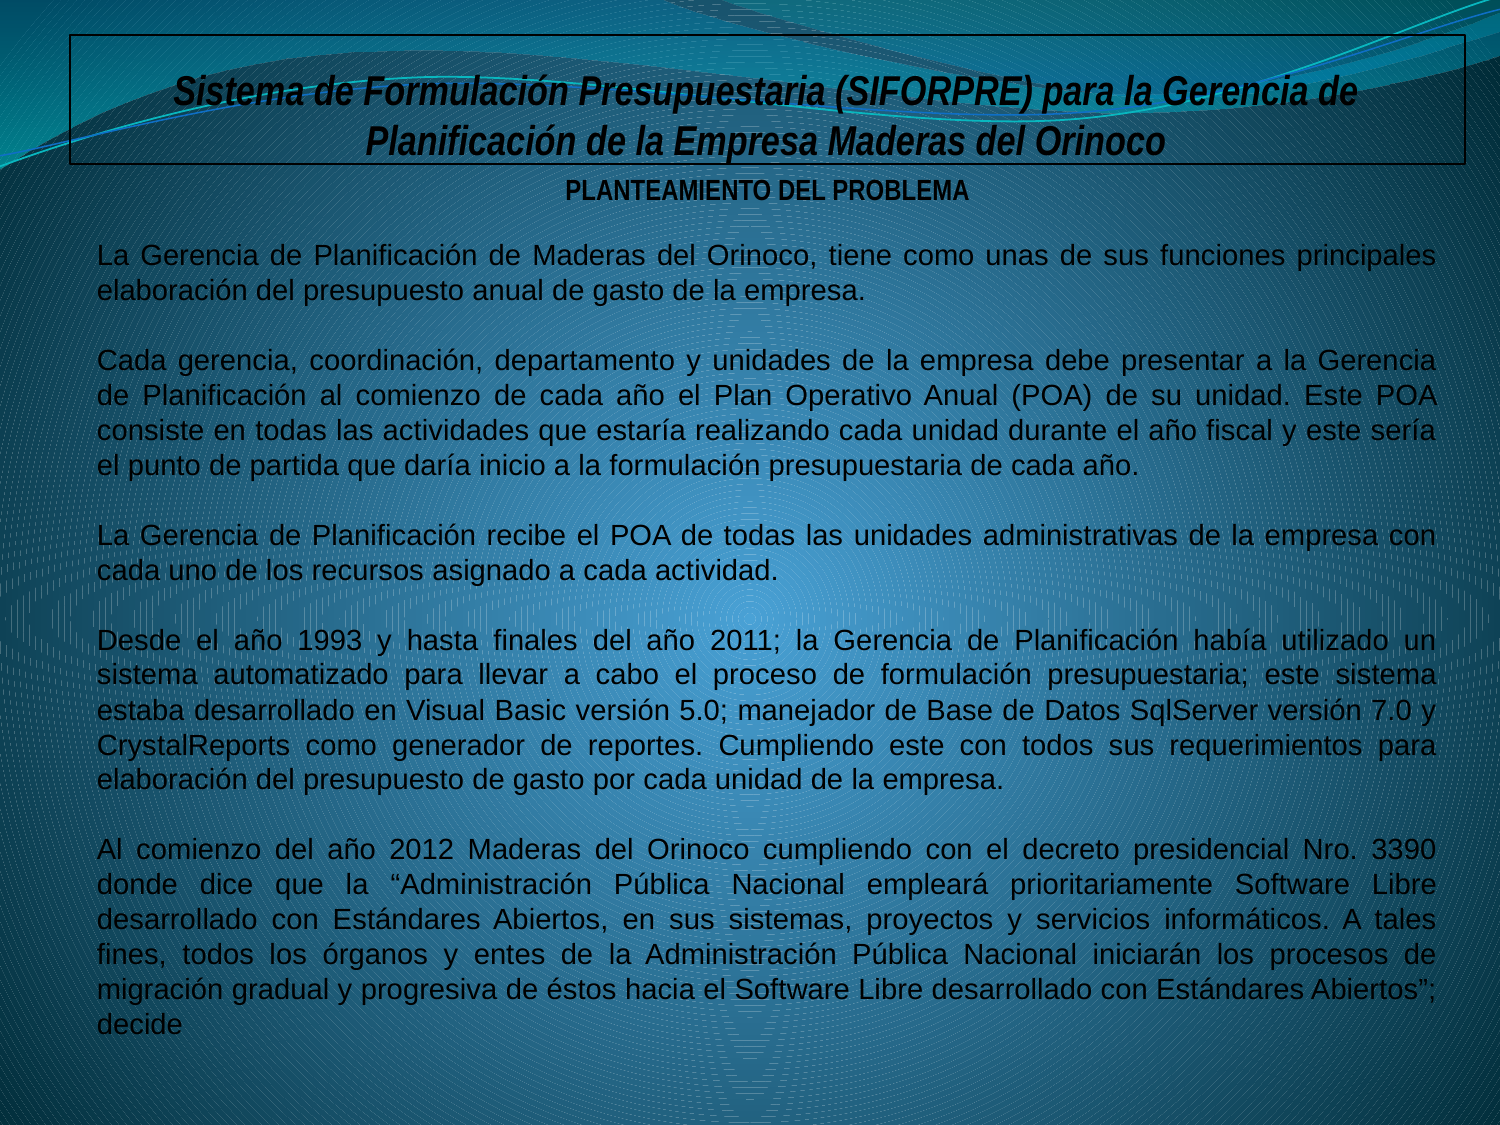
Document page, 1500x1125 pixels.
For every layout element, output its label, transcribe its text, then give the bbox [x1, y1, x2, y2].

title Sistema de Formulación Presupuestaria (SIFORPRE) para la Gerencia de Planificación de la Empresa Maderas del Orinoco [70, 35, 1465, 164]
text_box PLANTEAMIENTO DEL PROBLEMA La Gerencia de Planificación de Maderas del Orinoco, tiene como unas de sus funciones principales elaboración del presupuesto anual de gasto de la empresa. Cada gerencia, coordinación, departamento y unidades de la empresa debe presentar a la Gerencia de Planificación al comienzo de cada año el Plan Operativo Anual (POA) de su unidad. Este POA consiste en todas las actividades que estaría realizando cada unidad durante el año fiscal y este sería el punto de partida que daría inicio a la formulación presupuestaria de cada año. La Gerencia de Planificación recibe el POA de todas las unidades administrativas de la empresa con cada uno de los recursos asignado a cada actividad. Desde el año 1993 y hasta finales del año 2011; la Gerencia de Planificación había utilizado un sistema automatizado para llevar a cabo el proceso de formulación presupuestaria; este sistema estaba desarrollado en Visual Basic versión 5.0; manejador de Base de Datos SqlServer versión 7.0 y CrystalReports como generador de reportes. Cumpliendo este con todos sus requerimientos para elaboración del presupuesto de gasto por cada unidad de la empresa. Al comienzo del año 2012 Maderas del Orinoco cumpliendo con el decreto presidencial Nro. 3390 donde dice que la “Administración Pública Nacional empleará prioritariamente Software Libre desarrollado con Estándares Abiertos, en sus sistemas, proyectos y servicios informáticos. A tales fines, todos los órganos y entes de la Administración Pública Nacional iniciarán los procesos de migración gradual y progresiva de éstos hacia el Software Libre desarrollado con Estándares Abiertos”; decide [82, 164, 1454, 1048]
